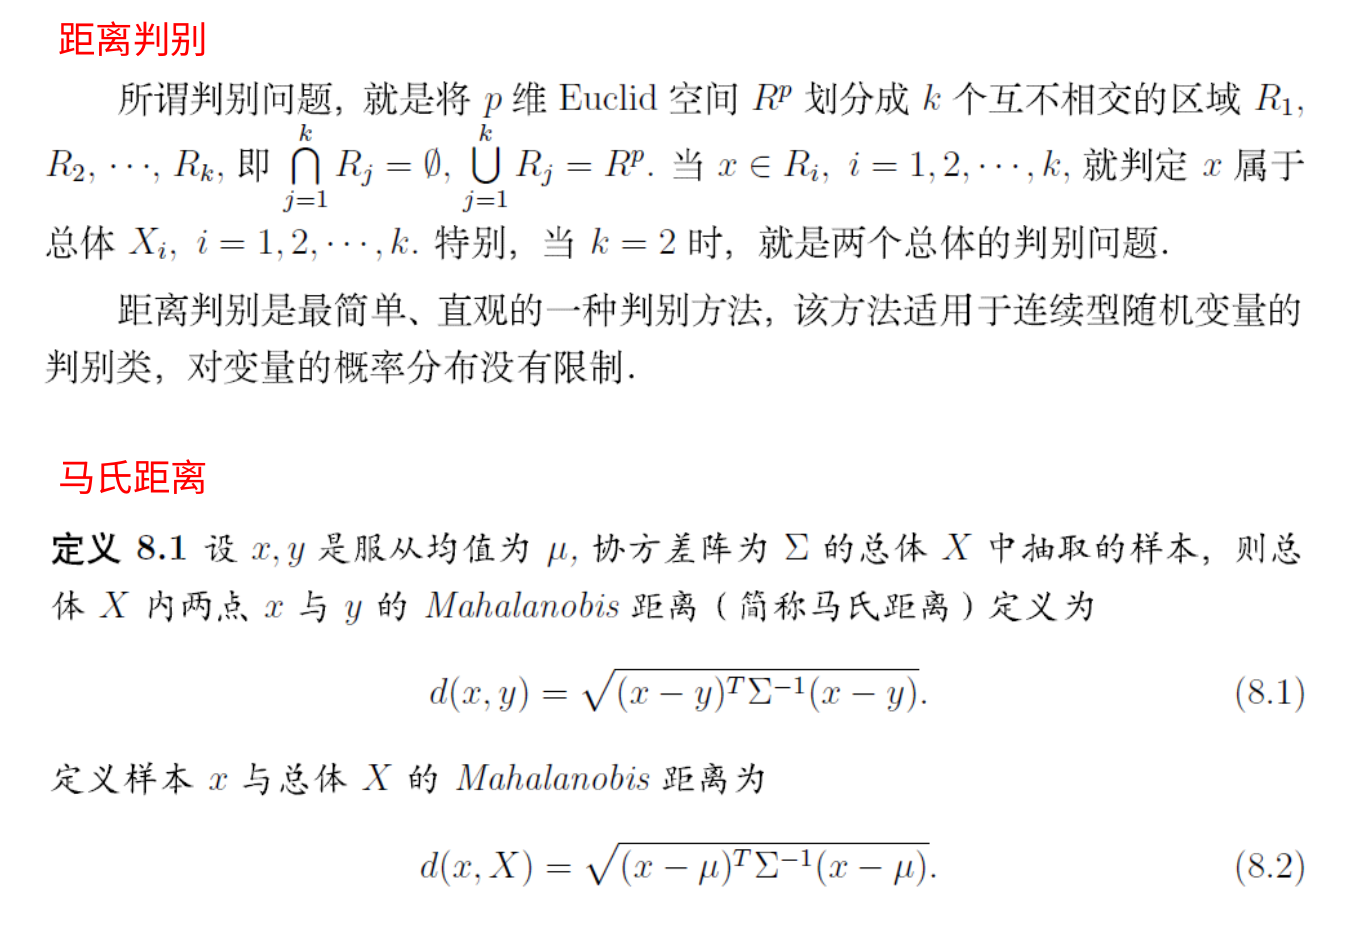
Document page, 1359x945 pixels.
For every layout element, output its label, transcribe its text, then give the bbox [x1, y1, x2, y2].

text_box 距离判别 [43, 8, 224, 66]
text_box 马氏距离 [43, 446, 224, 507]
picture [42, 66, 1317, 395]
picture [42, 521, 1317, 898]
